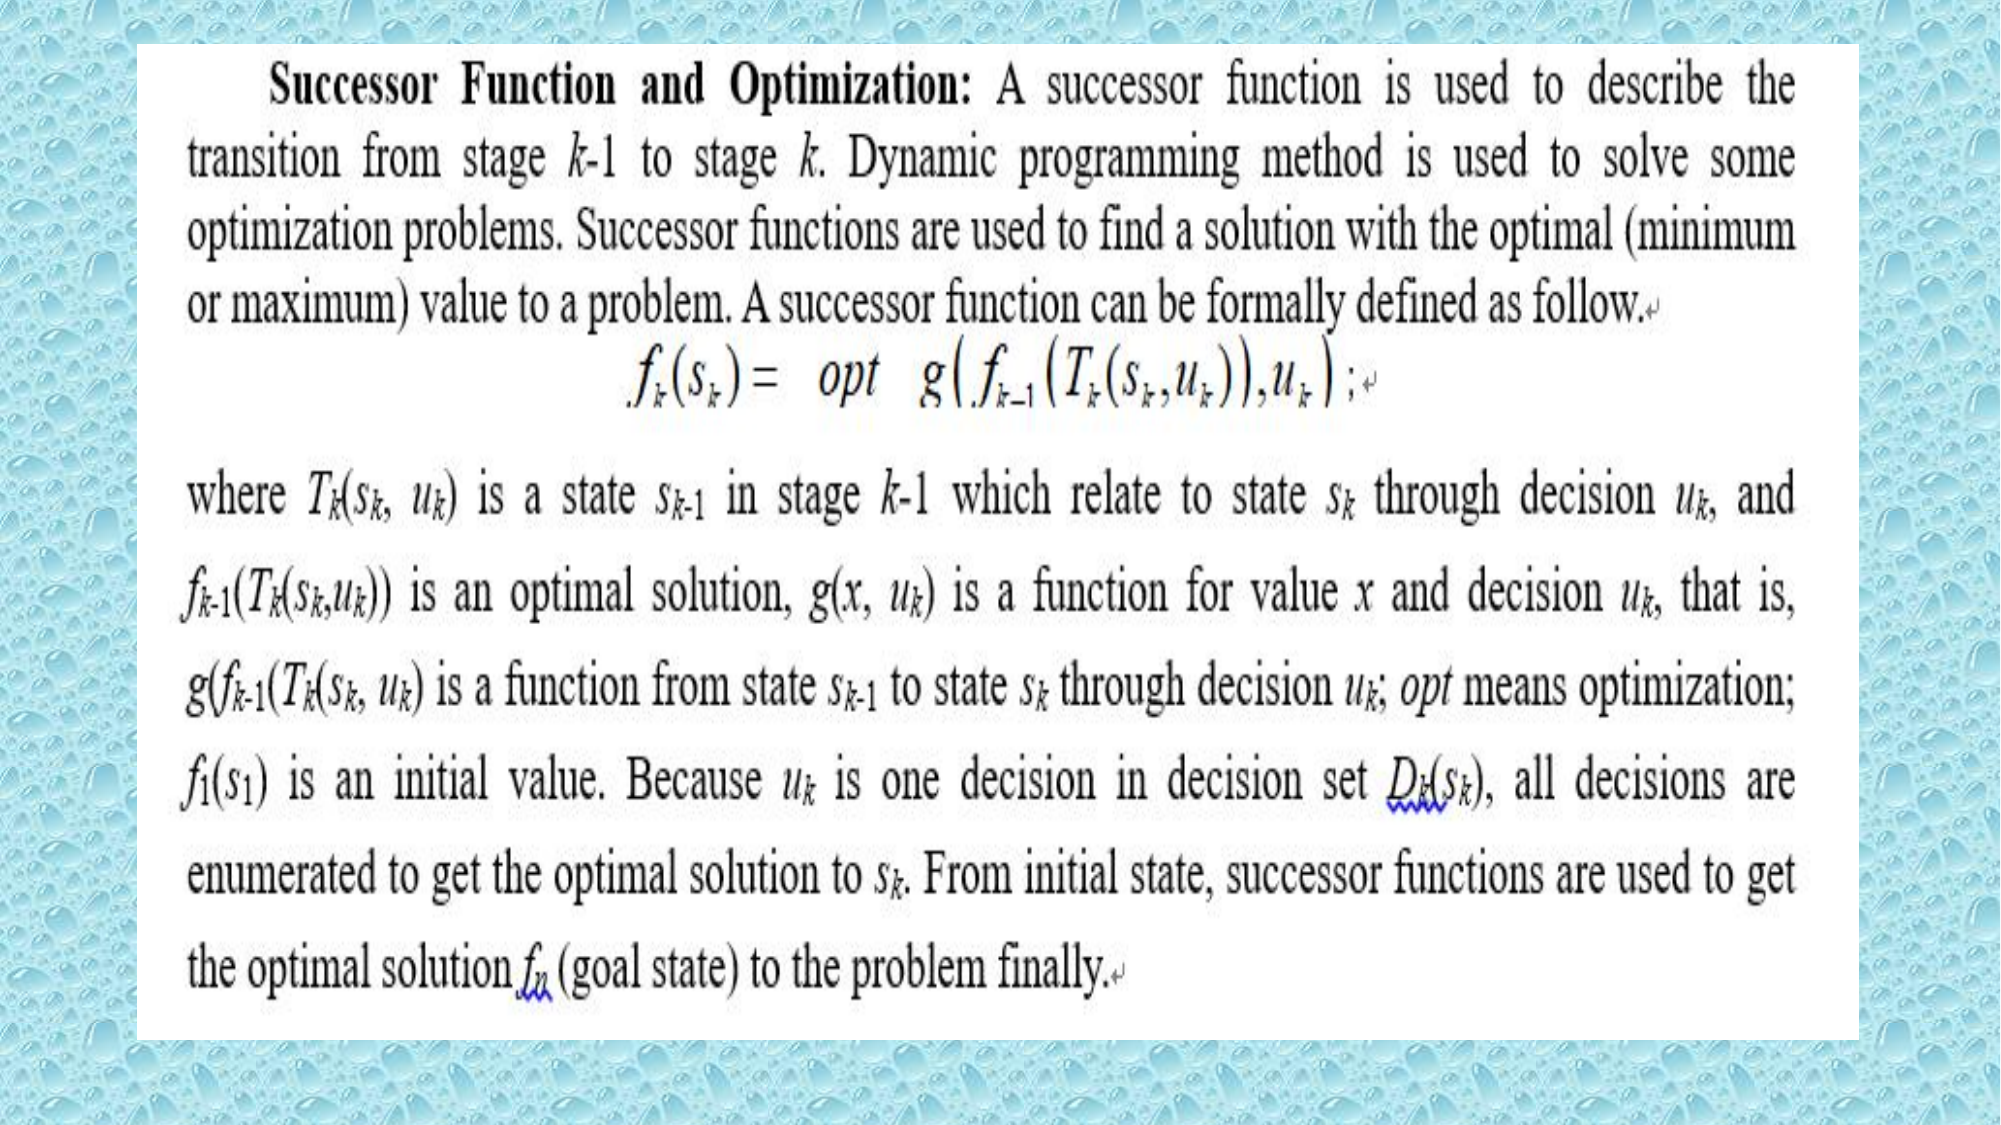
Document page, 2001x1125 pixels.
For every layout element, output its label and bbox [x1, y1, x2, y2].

list [137, 44, 1859, 1040]
picture [0, 0, 2001, 1125]
